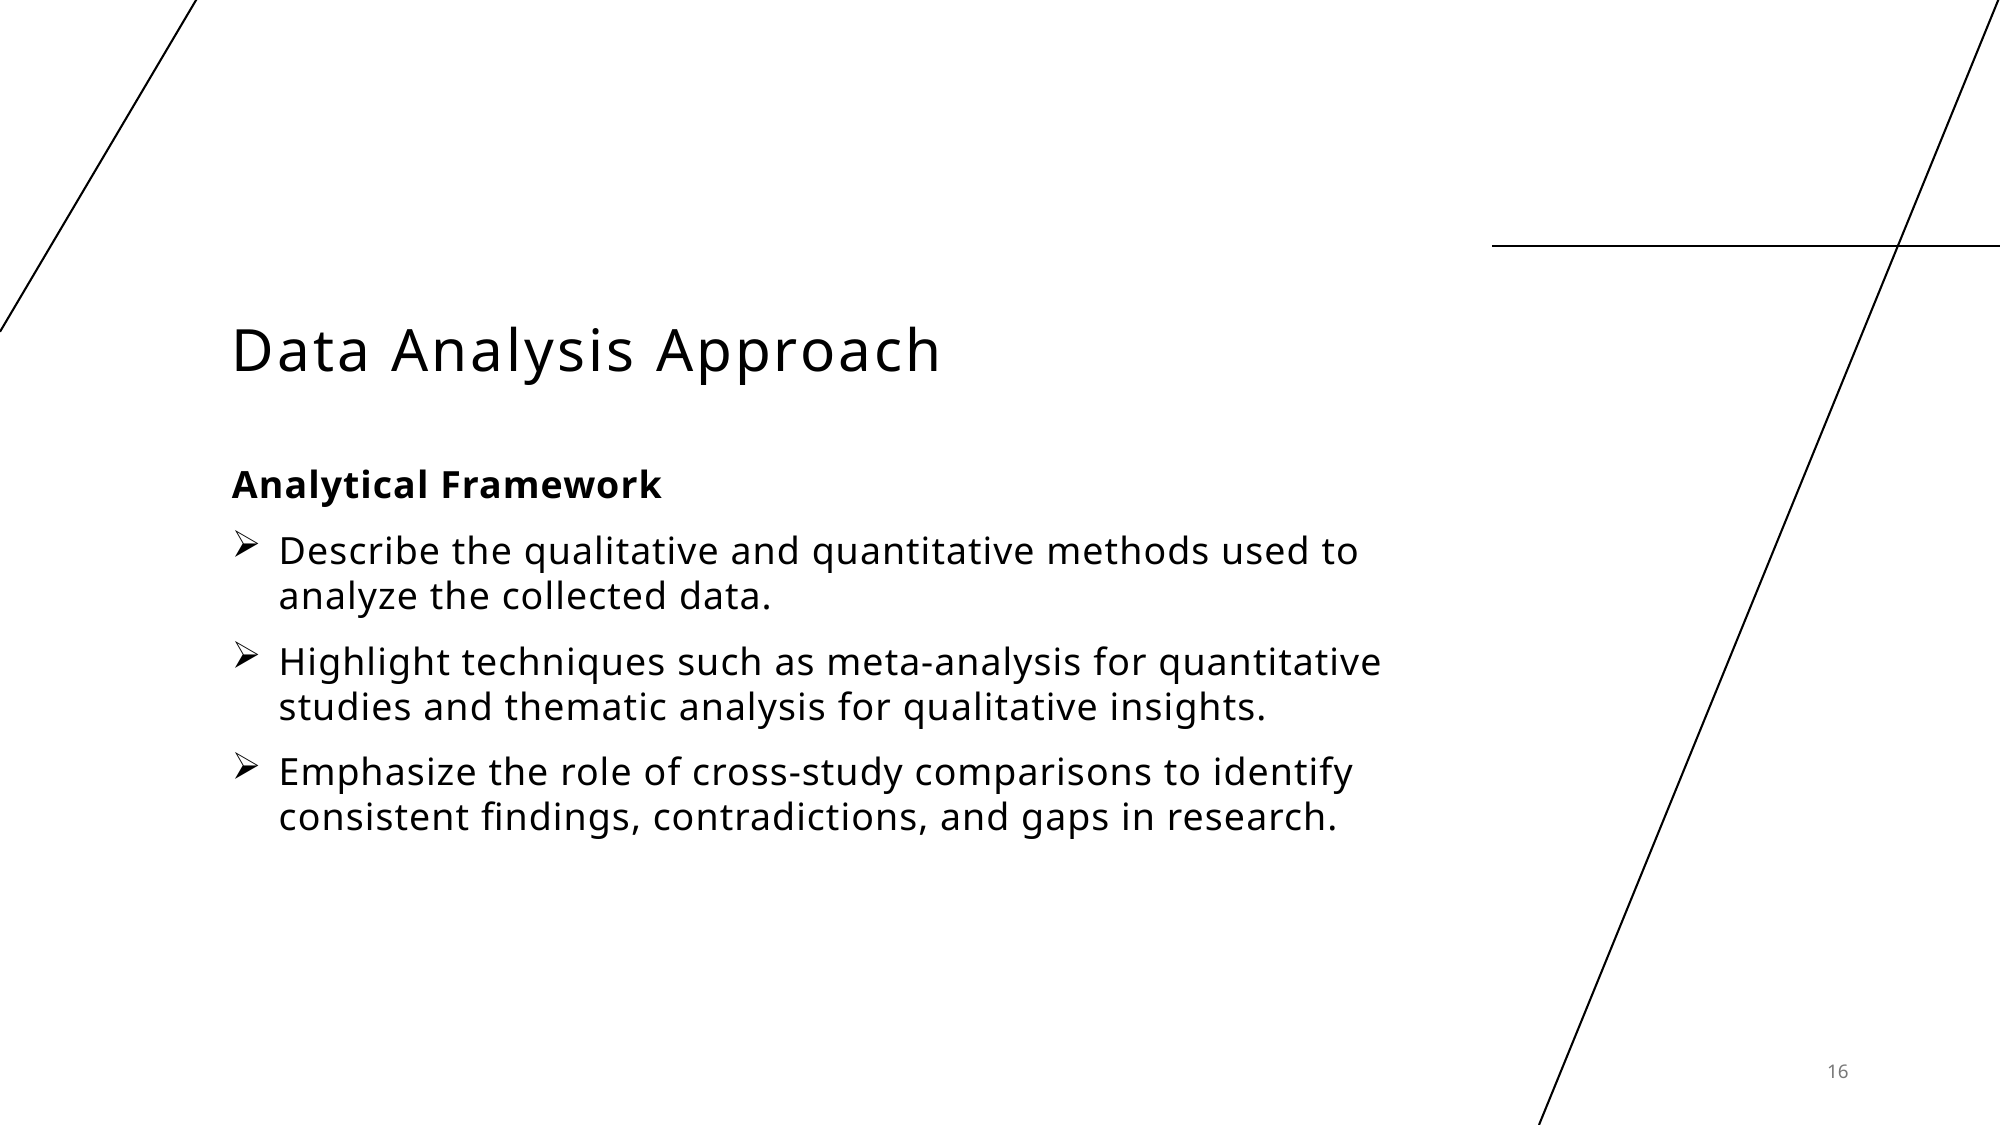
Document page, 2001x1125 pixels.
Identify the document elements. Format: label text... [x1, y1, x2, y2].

list Analytical Framework Describe the qualitative and quantitative methods used to analyze the collected data. Highlight techniques such as meta-analysis for quantitative studies and thematic analysis for qualitative insights. Emphasize the role of cross-study comparisons to identify consistent findings, contradictions, and gaps in research. [216, 453, 1413, 1013]
title Data Analysis Approach [216, 43, 1413, 392]
slide_number 16 [1701, 1042, 1864, 1103]
